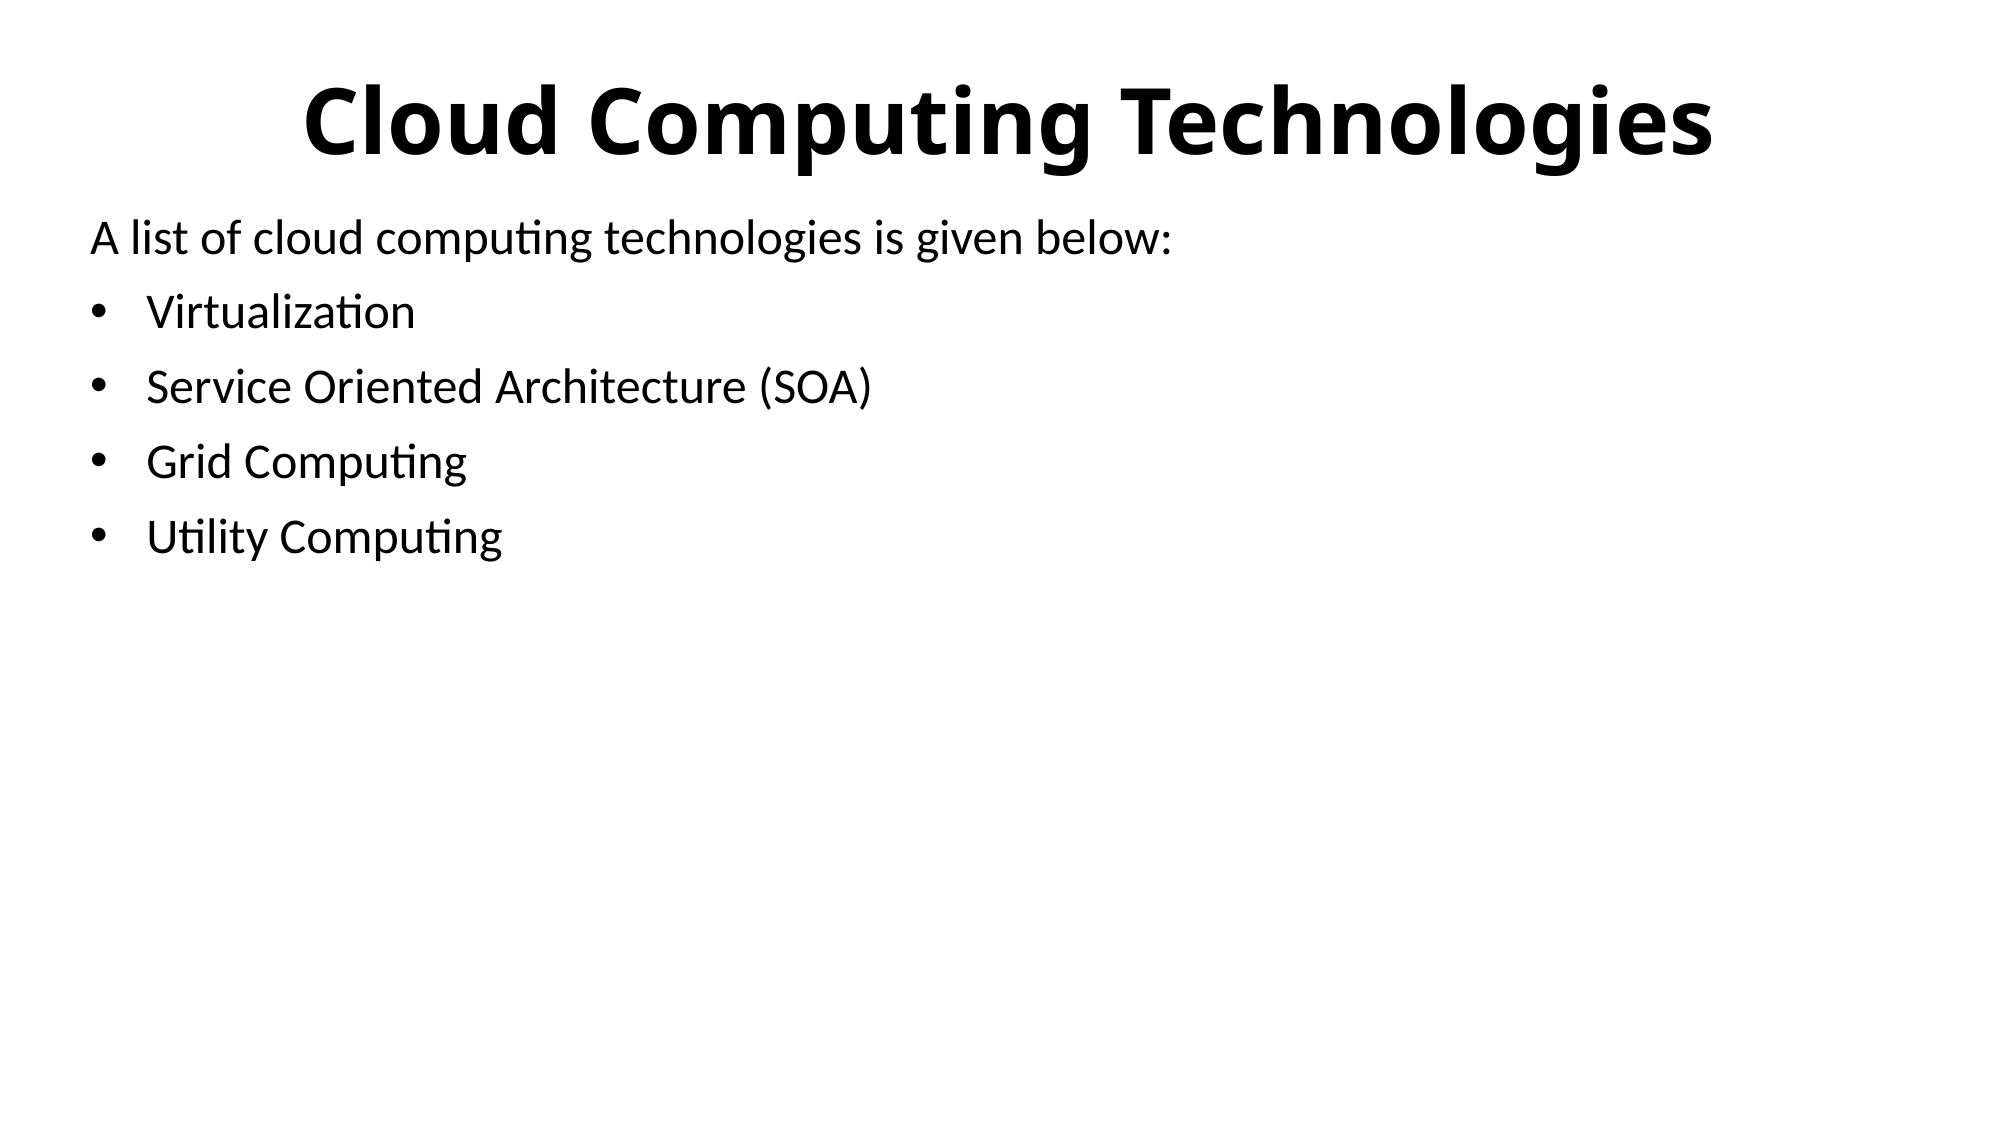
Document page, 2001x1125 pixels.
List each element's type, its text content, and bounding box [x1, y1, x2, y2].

title Cloud Computing Technologies [75, 46, 1942, 183]
subtitle A list of cloud computing technologies is given below: Virtualization Service Oriented Architecture (SOA) Grid Computing Utility Computing [75, 203, 1942, 1070]
